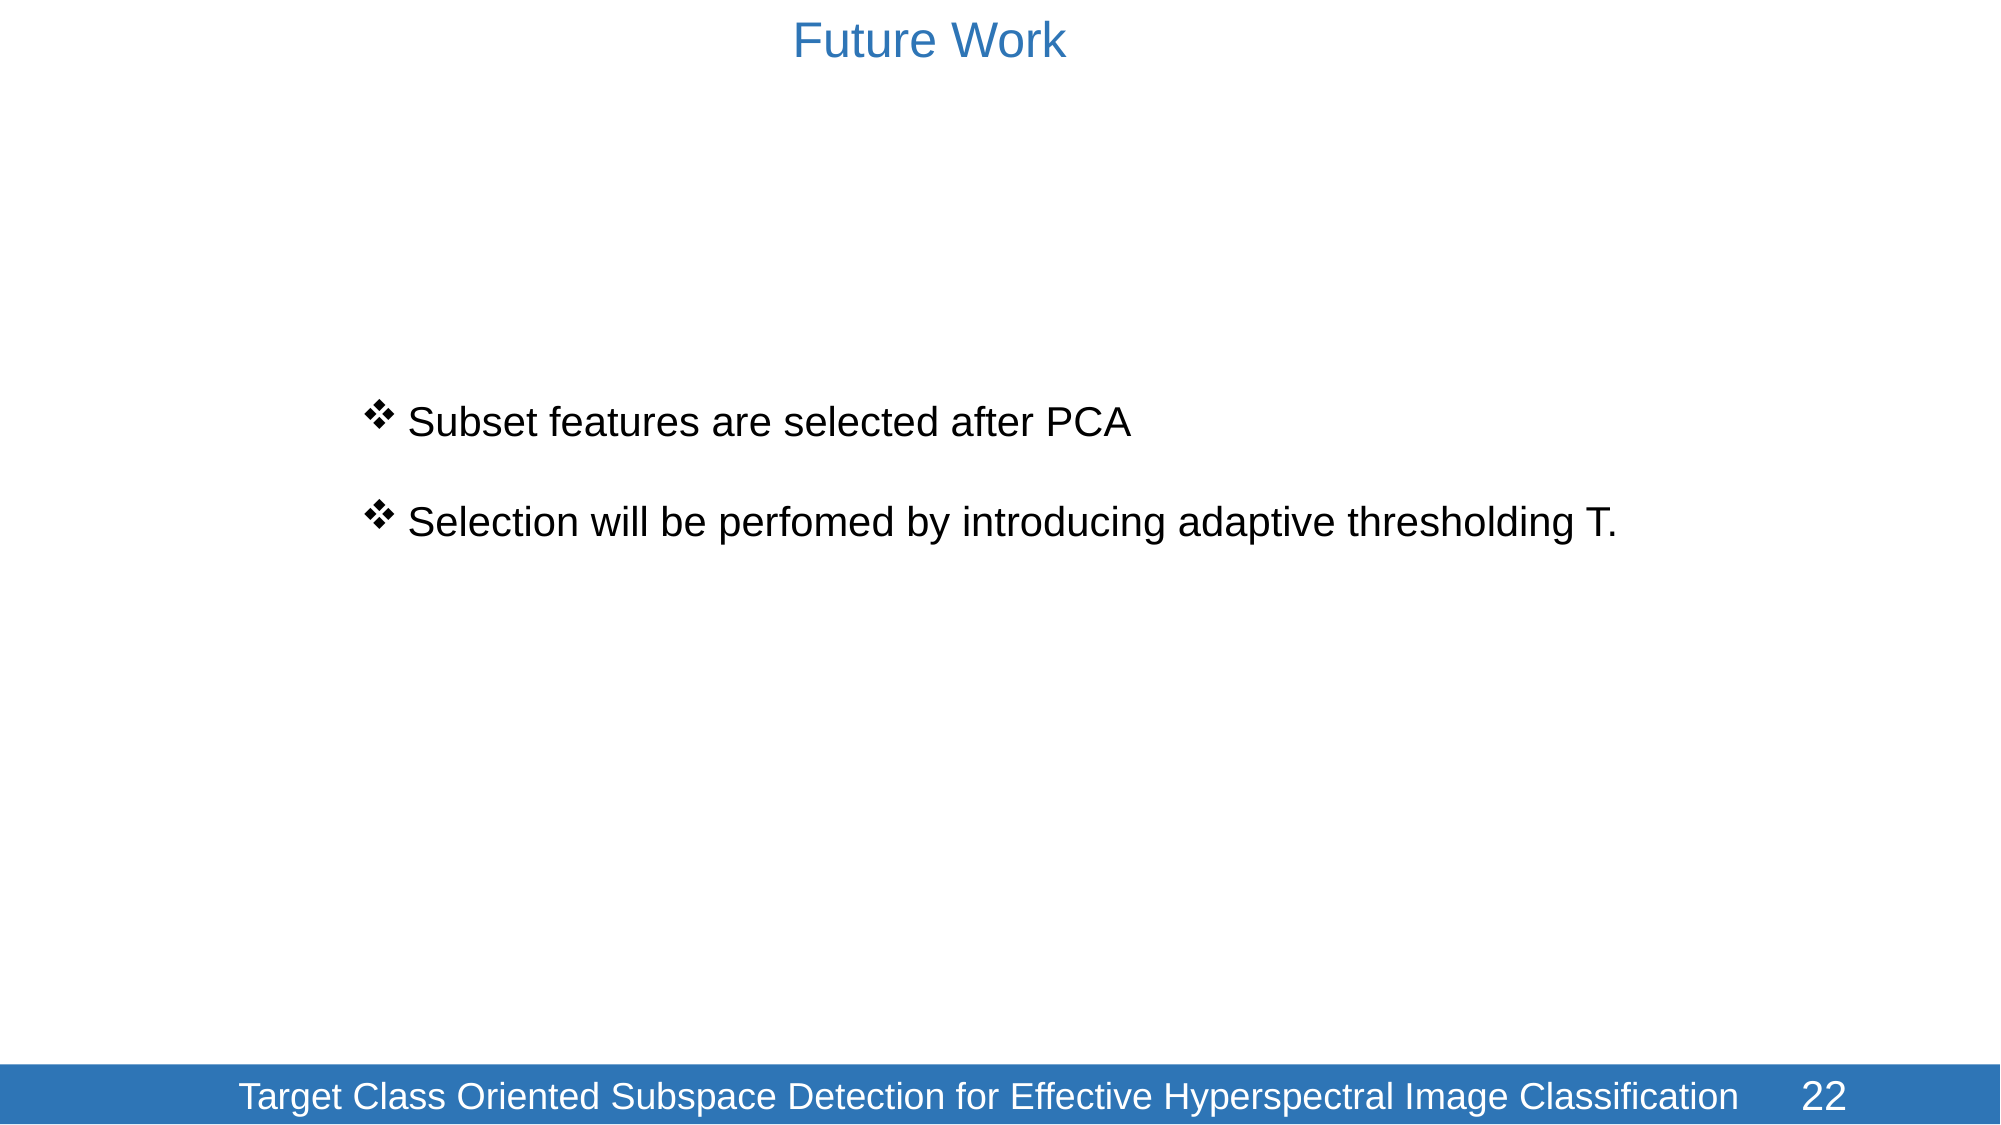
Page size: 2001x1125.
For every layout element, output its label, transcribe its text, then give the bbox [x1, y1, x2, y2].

text_box Target Class Oriented Subspace Detection for Effective Hyperspectral Image Classification [0, 1064, 2000, 1125]
text_box Subset features are selected after PCA Selection will be perfomed by introducing adaptive thresholding T. [346, 386, 1634, 552]
text_box Future Work [0, 0, 2000, 75]
slide_number 22 [1412, 1063, 1863, 1124]
